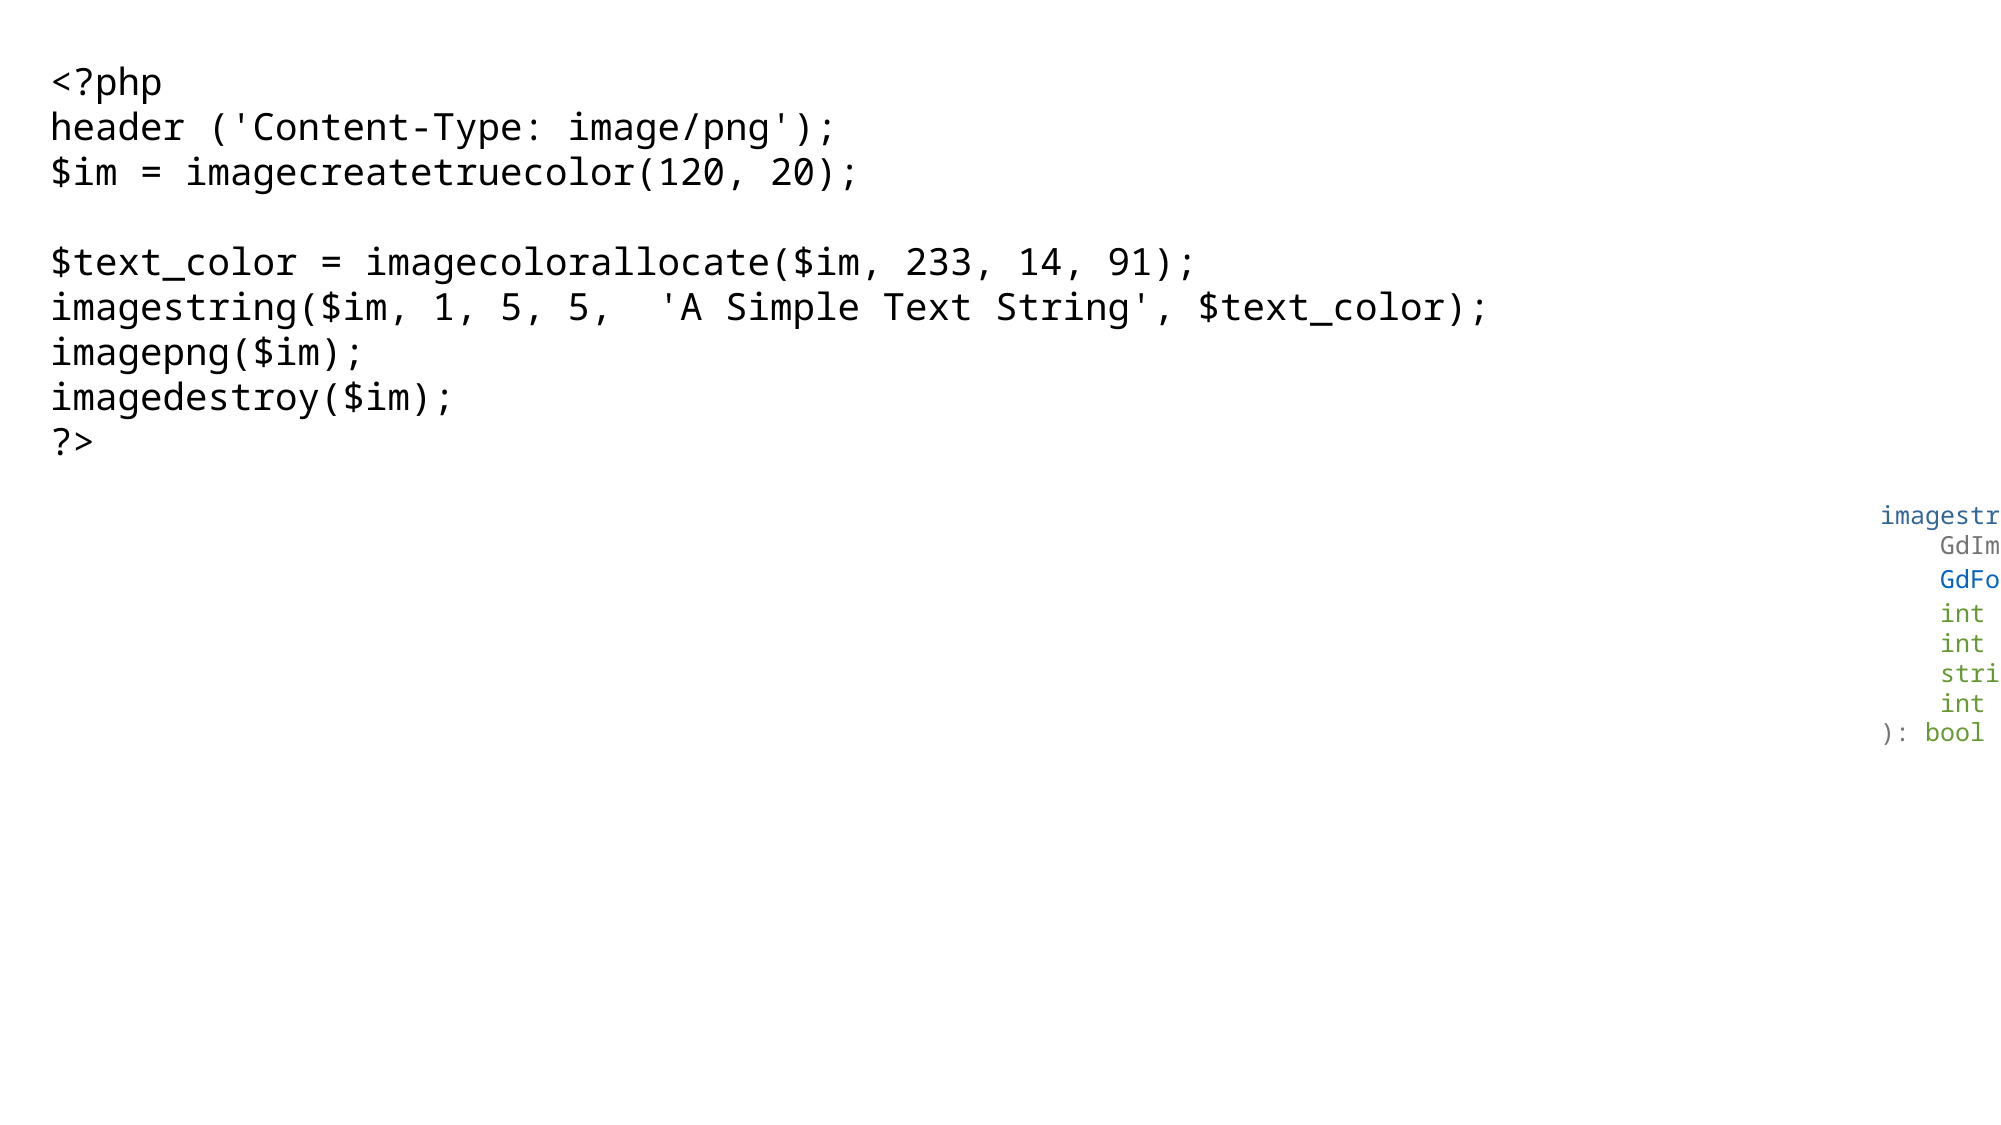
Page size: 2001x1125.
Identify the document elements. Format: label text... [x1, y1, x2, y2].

text_box imagestring( GdImage $image, GdFont|int $font, int $x, int $y, string $string, int $color ): bool [1880, 499, 2000, 747]
text_box <?php header ('Content-Type: image/png'); $im = imagecreatetruecolor(120, 20); $text_color = imagecolorallocate($im, 233, 14, 91); imagestring($im, 1, 5, 5, 'A Simple Text String', $text_color); imagepng($im); imagedestroy($im); ?> [35, 50, 1909, 471]
